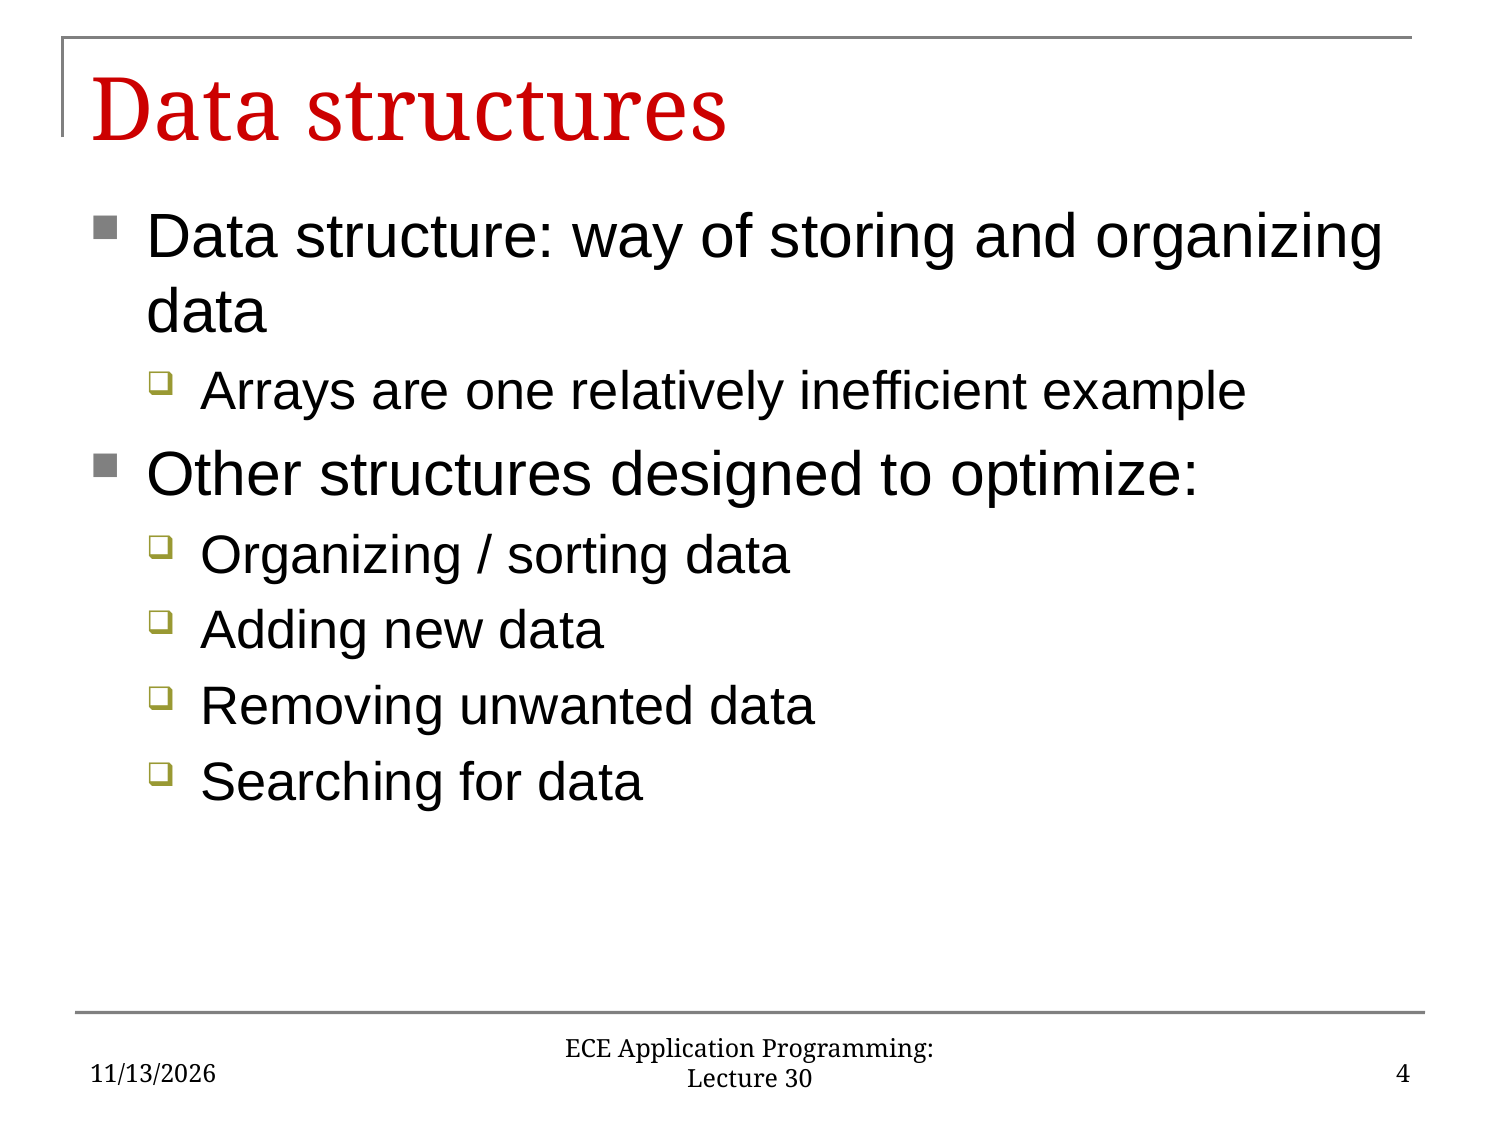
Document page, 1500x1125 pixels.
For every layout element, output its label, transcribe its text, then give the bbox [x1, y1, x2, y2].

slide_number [74, 1023, 426, 1100]
list Data structure: way of storing and organizing data Arrays are one relatively inefficient example Other structures designed to optimize: Organizing / sorting data Adding new data Removing unwanted data Searching for data [75, 187, 1425, 1006]
footer ECE Application Programming: Lecture 30 [512, 1024, 988, 1101]
title Data structures [75, 45, 1425, 163]
slide_number 4 [1074, 1023, 1426, 1100]
